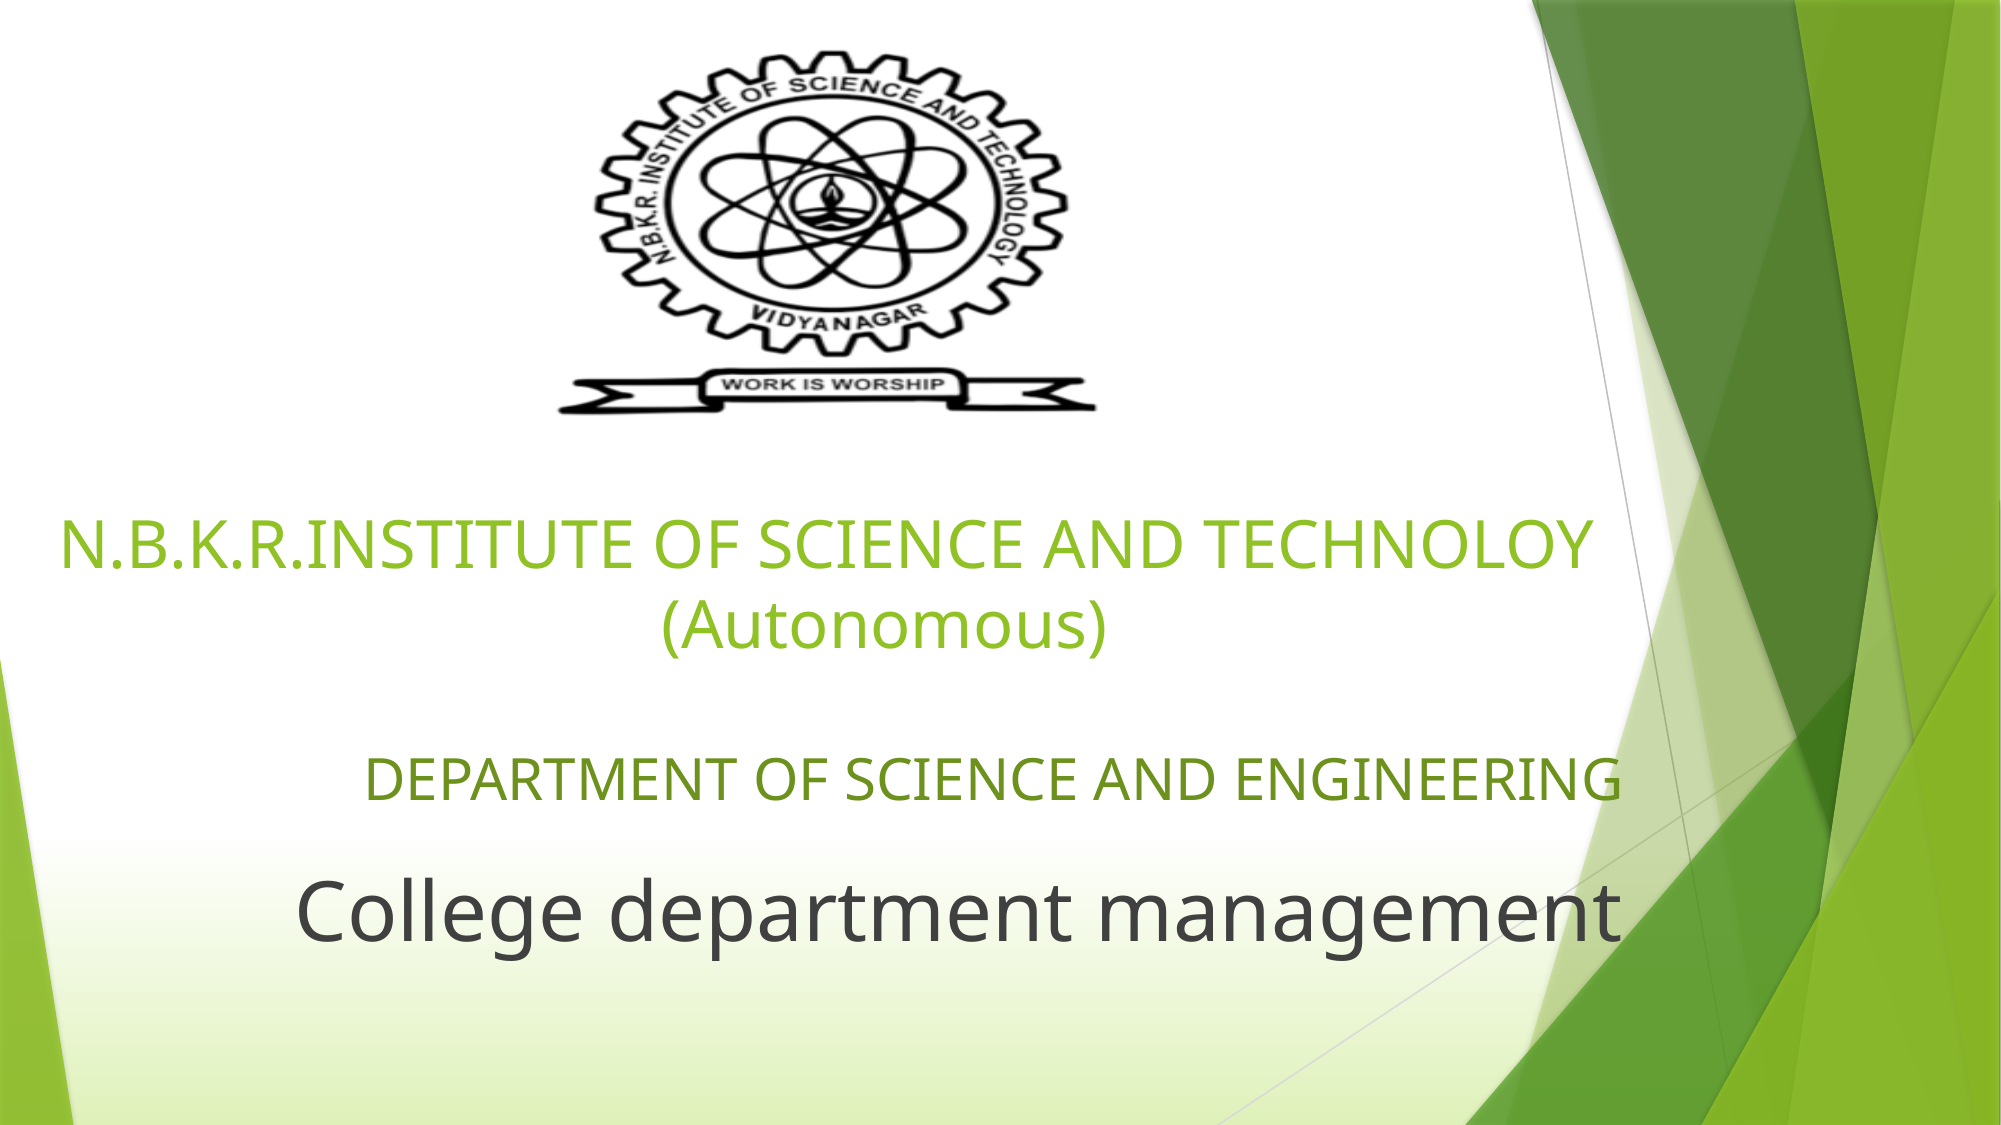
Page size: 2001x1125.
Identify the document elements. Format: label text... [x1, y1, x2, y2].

title N.B.K.R.INSTITUTE OF SCIENCE AND TECHNOLOY (Autonomous) DEPARTMENT OF SCIENCE AND ENGINEERING [43, 0, 1828, 1125]
list College department management [84, 843, 1741, 1039]
picture [546, 42, 1110, 424]
